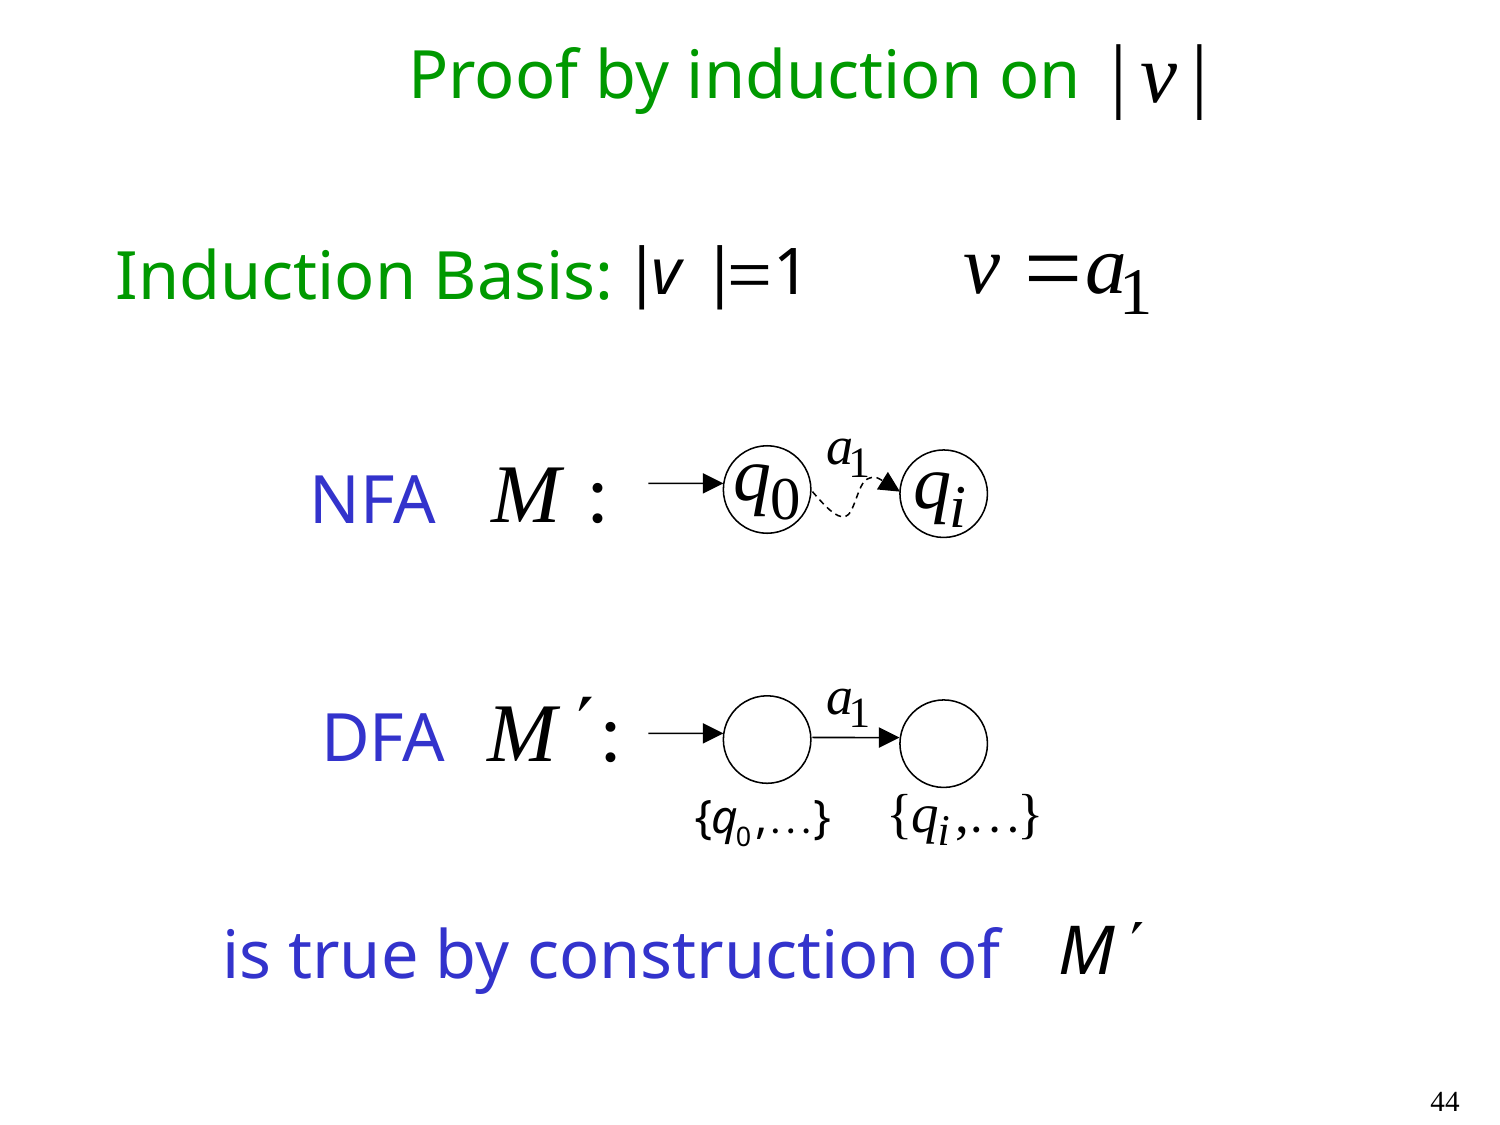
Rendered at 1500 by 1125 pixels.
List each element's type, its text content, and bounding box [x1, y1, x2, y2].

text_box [624, 224, 813, 322]
text_box [899, 473, 905, 514]
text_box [487, 462, 607, 530]
text_box [899, 699, 988, 785]
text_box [730, 437, 804, 526]
text_box Proof by induction on [393, 24, 1114, 120]
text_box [824, 669, 868, 731]
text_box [1049, 912, 1152, 992]
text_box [889, 786, 1043, 851]
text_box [483, 694, 620, 768]
text_box [812, 471, 900, 517]
text_box [807, 471, 811, 508]
text_box NFA [295, 449, 452, 545]
slide_number 44 [1162, 1074, 1476, 1125]
text_box [648, 723, 724, 744]
text_box [975, 463, 988, 525]
text_box [723, 695, 811, 784]
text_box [962, 224, 1151, 319]
text_box Induction Basis: [101, 226, 621, 321]
text_box [648, 473, 724, 494]
text_box DFA [306, 687, 461, 783]
text_box is true by construction of [207, 904, 1017, 999]
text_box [687, 787, 838, 857]
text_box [910, 445, 971, 534]
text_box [1112, 37, 1209, 126]
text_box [823, 419, 868, 481]
text_box [865, 727, 900, 748]
